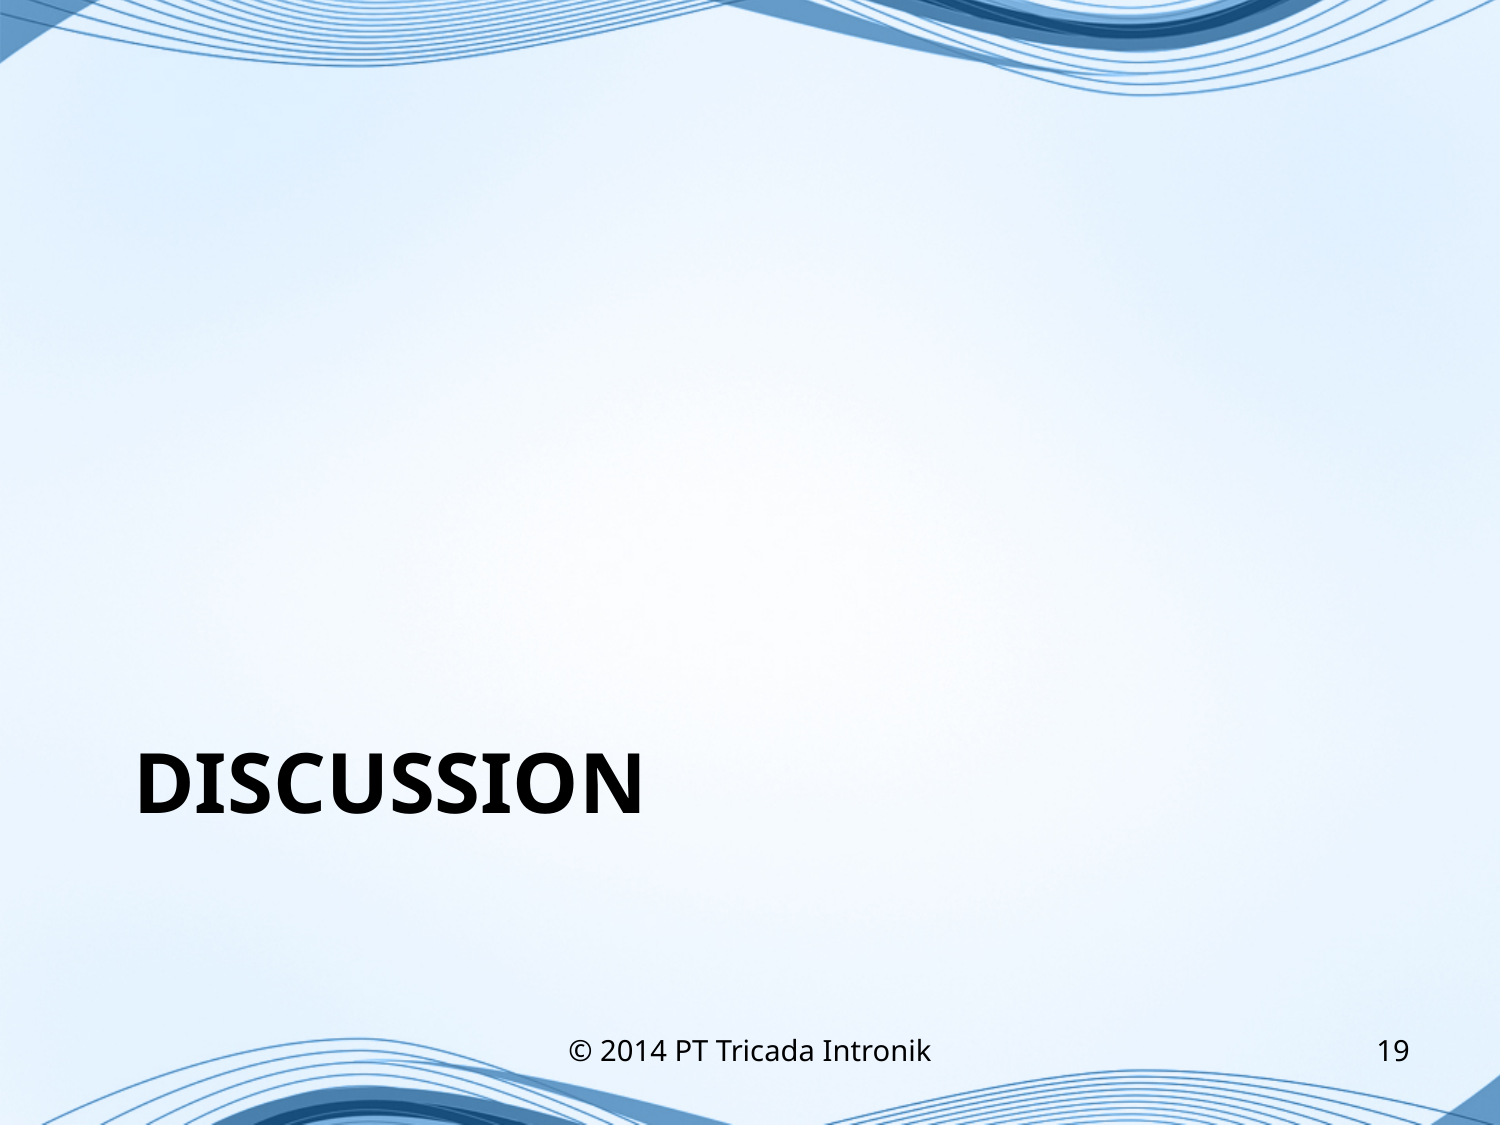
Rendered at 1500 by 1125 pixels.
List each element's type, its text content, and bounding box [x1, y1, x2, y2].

footer © 2014 PT Tricada Intronik [512, 1024, 988, 1103]
slide_number 19 [1074, 1024, 1426, 1103]
picture [0, 0, 1500, 1125]
title Discussion [118, 722, 1394, 947]
slide_number [74, 1024, 426, 1103]
